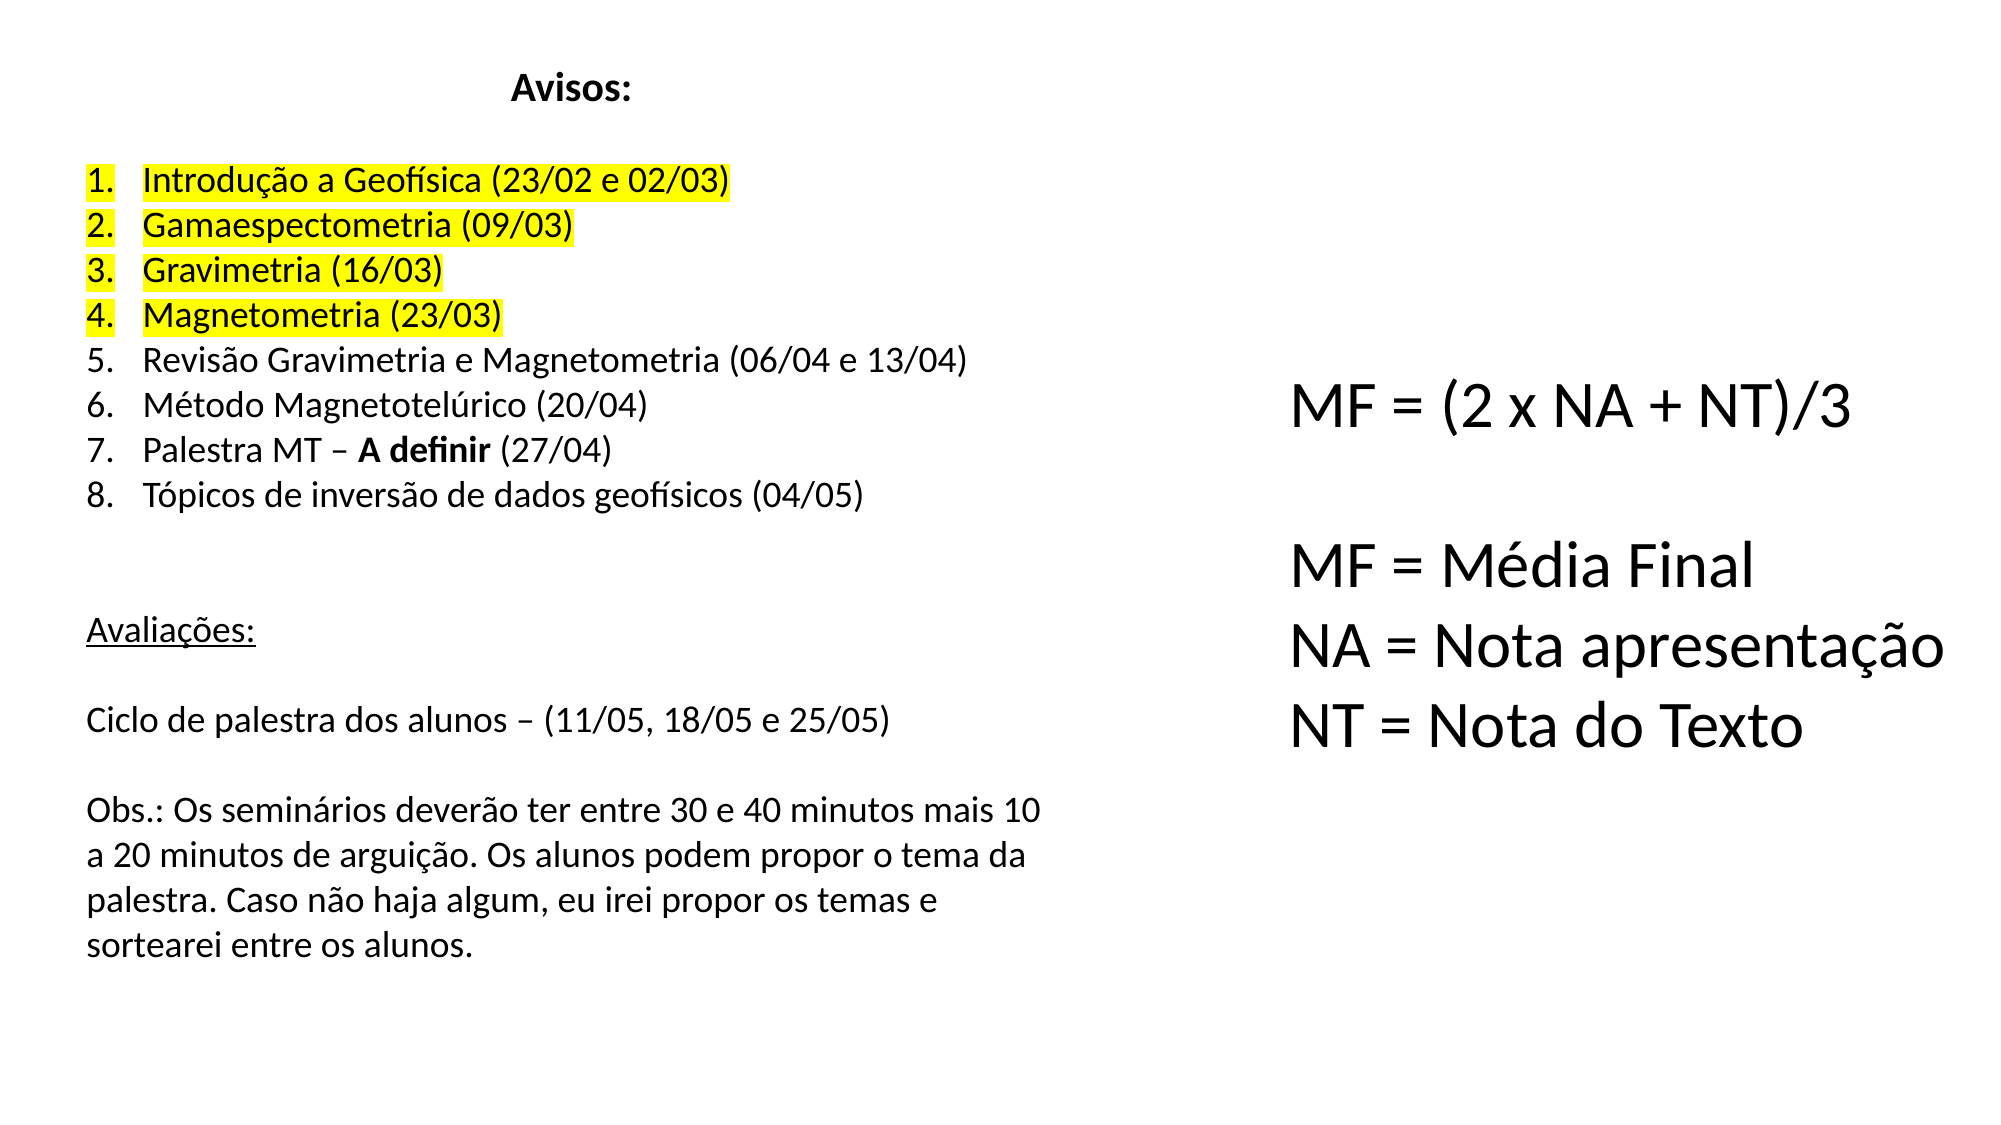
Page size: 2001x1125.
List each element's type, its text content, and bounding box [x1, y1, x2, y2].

text_box MF = (2 x NA + NT)/3 MF = Média Final NA = Nota apresentação NT = Nota do Texto [1289, 360, 2000, 761]
text_box [249, 34, 1750, 306]
text_box Avisos: Introdução a Geofísica (23/02 e 02/03) Gamaespectometria (09/03) Gravimetria (16/03) Magnetometria (23/03) Revisão Gravimetria e Magnetometria (06/04 e 13/04) Método Magnetotelúrico (20/04) Palestra MT – A definir (27/04) Tópicos de inversão de dados geofísicos (04/05) Avaliações: Ciclo de palestra dos alunos – (11/05, 18/05 e 25/05) Obs.: Os seminários deverão ter entre 30 e 40 minutos mais 10 a 20 minutos de arguição. Os alunos podem propor o tema da palestra. Caso não haja algum, eu irei propor os temas e sortearei entre os alunos. [71, 52, 1072, 1063]
